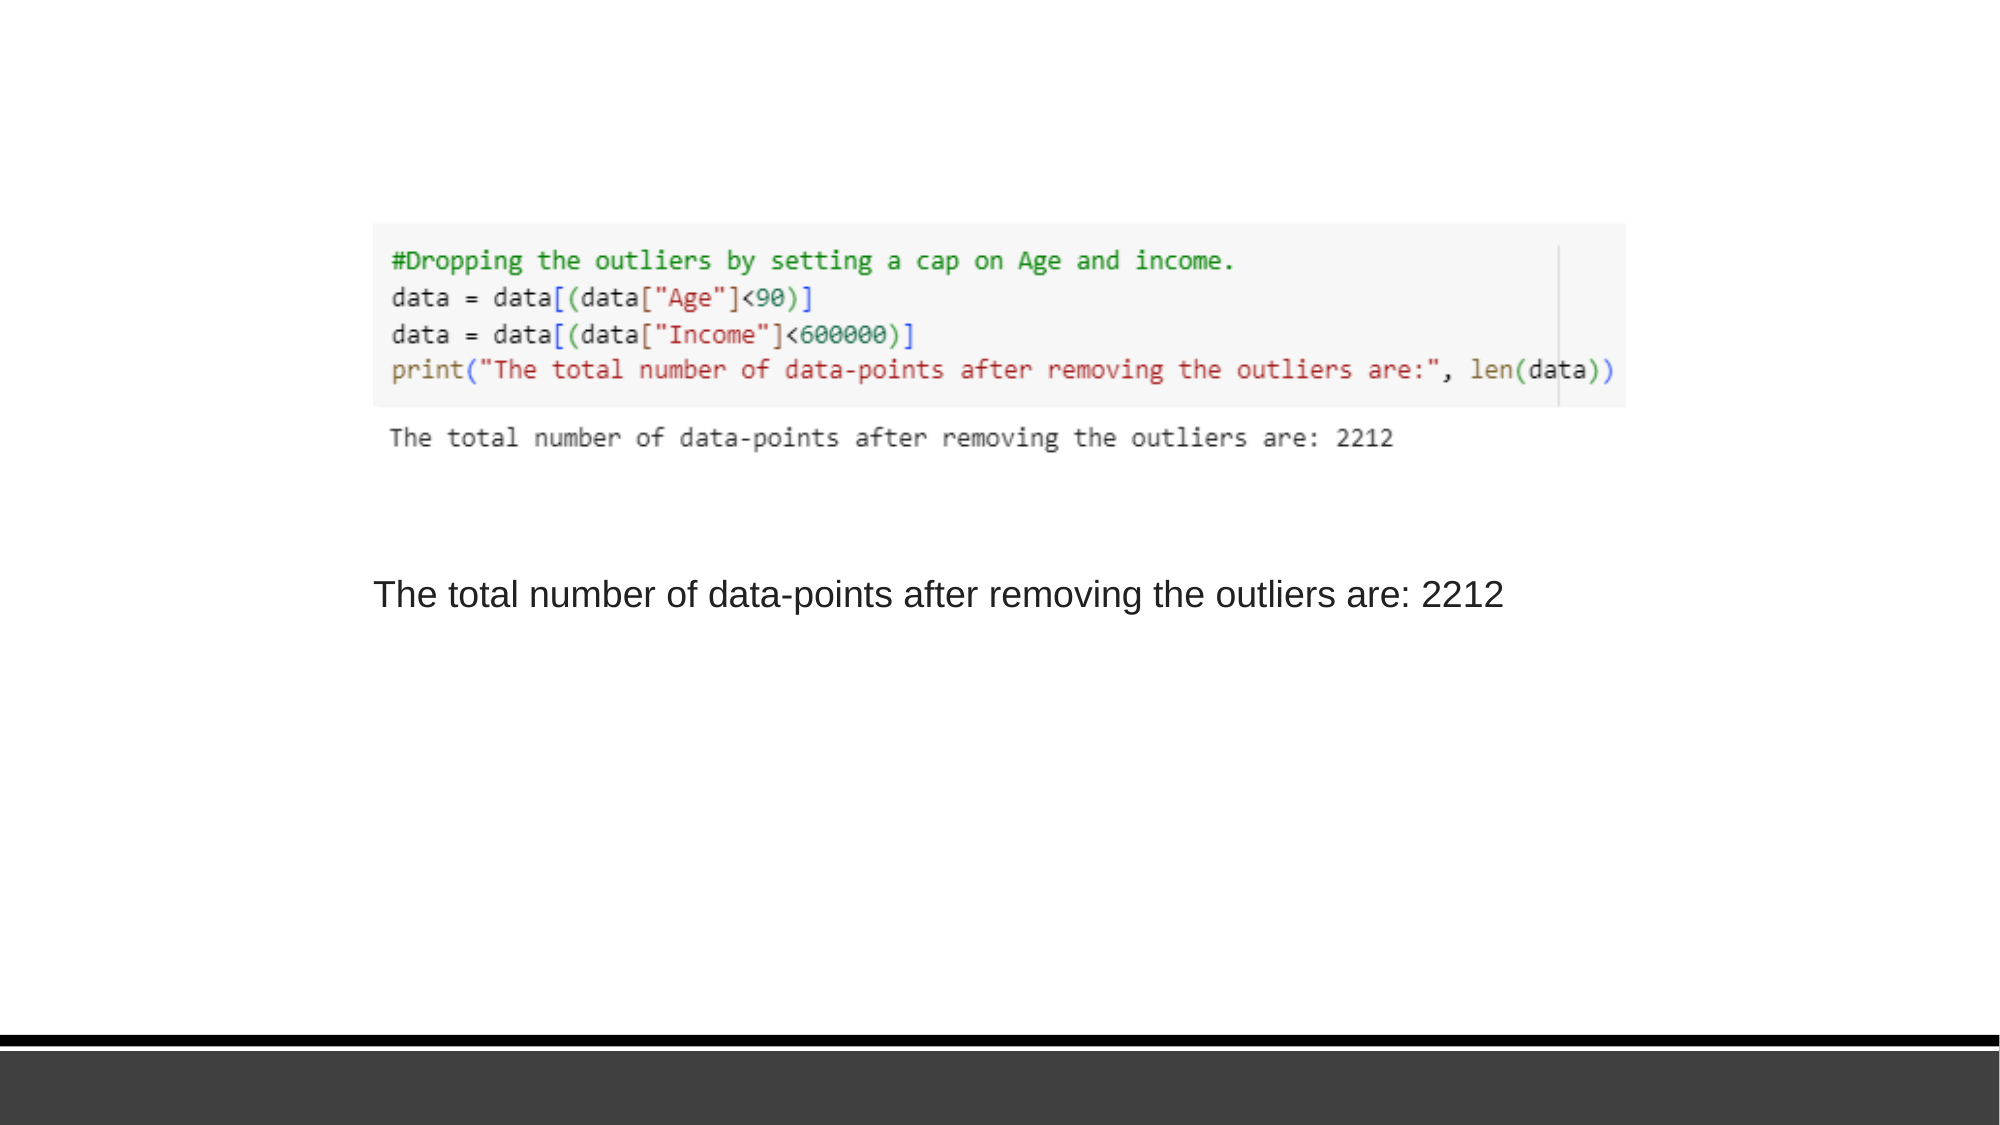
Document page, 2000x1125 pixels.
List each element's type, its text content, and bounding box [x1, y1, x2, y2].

picture [373, 219, 1627, 482]
text_box The total number of data-points after removing the outliers are: 2212 [358, 562, 1608, 623]
